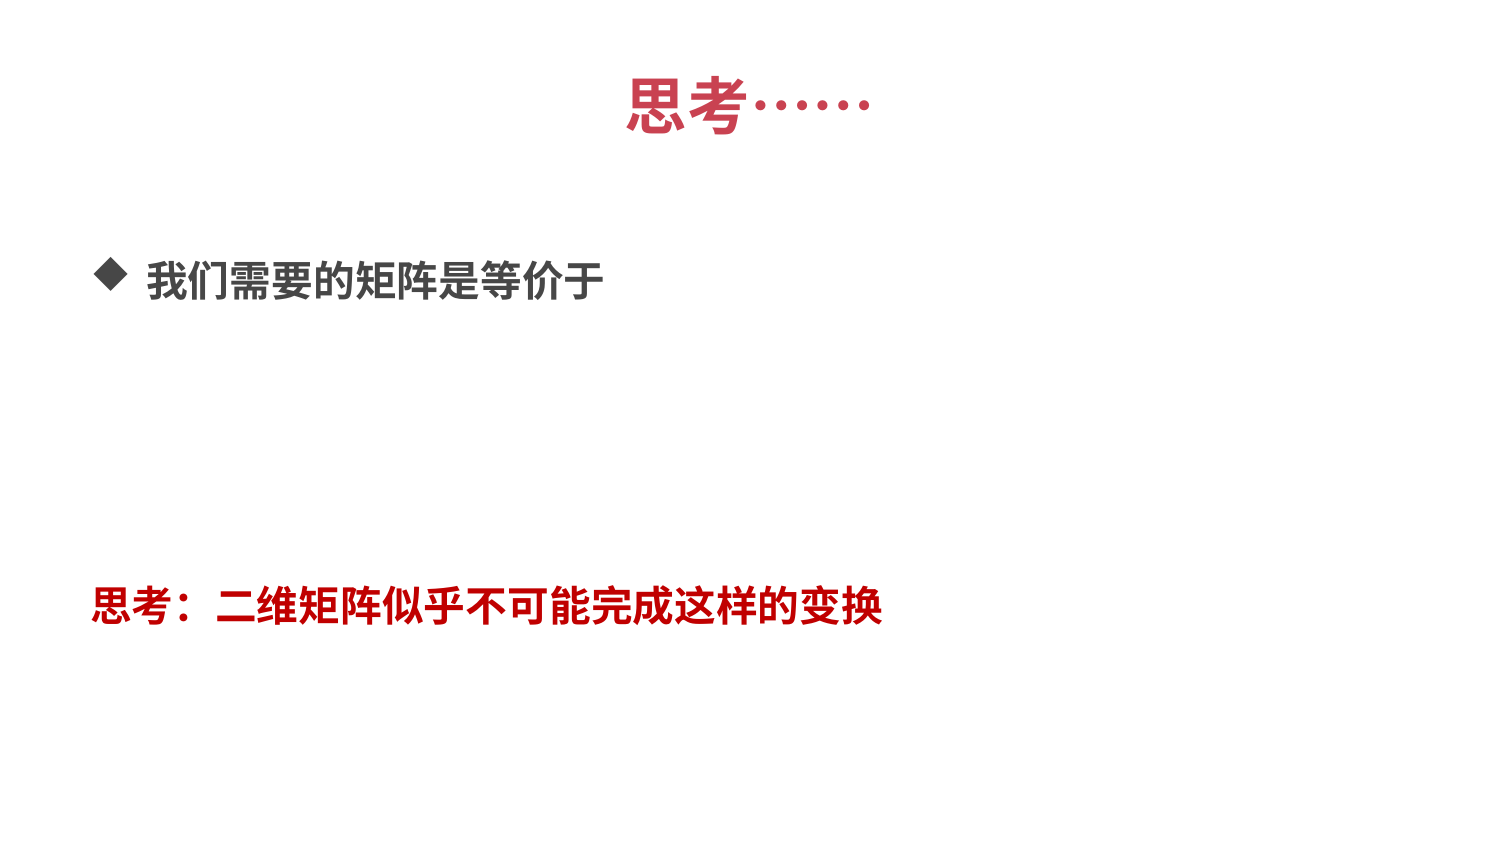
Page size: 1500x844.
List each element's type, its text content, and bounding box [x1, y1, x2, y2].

title 思考…… [74, 33, 1426, 175]
